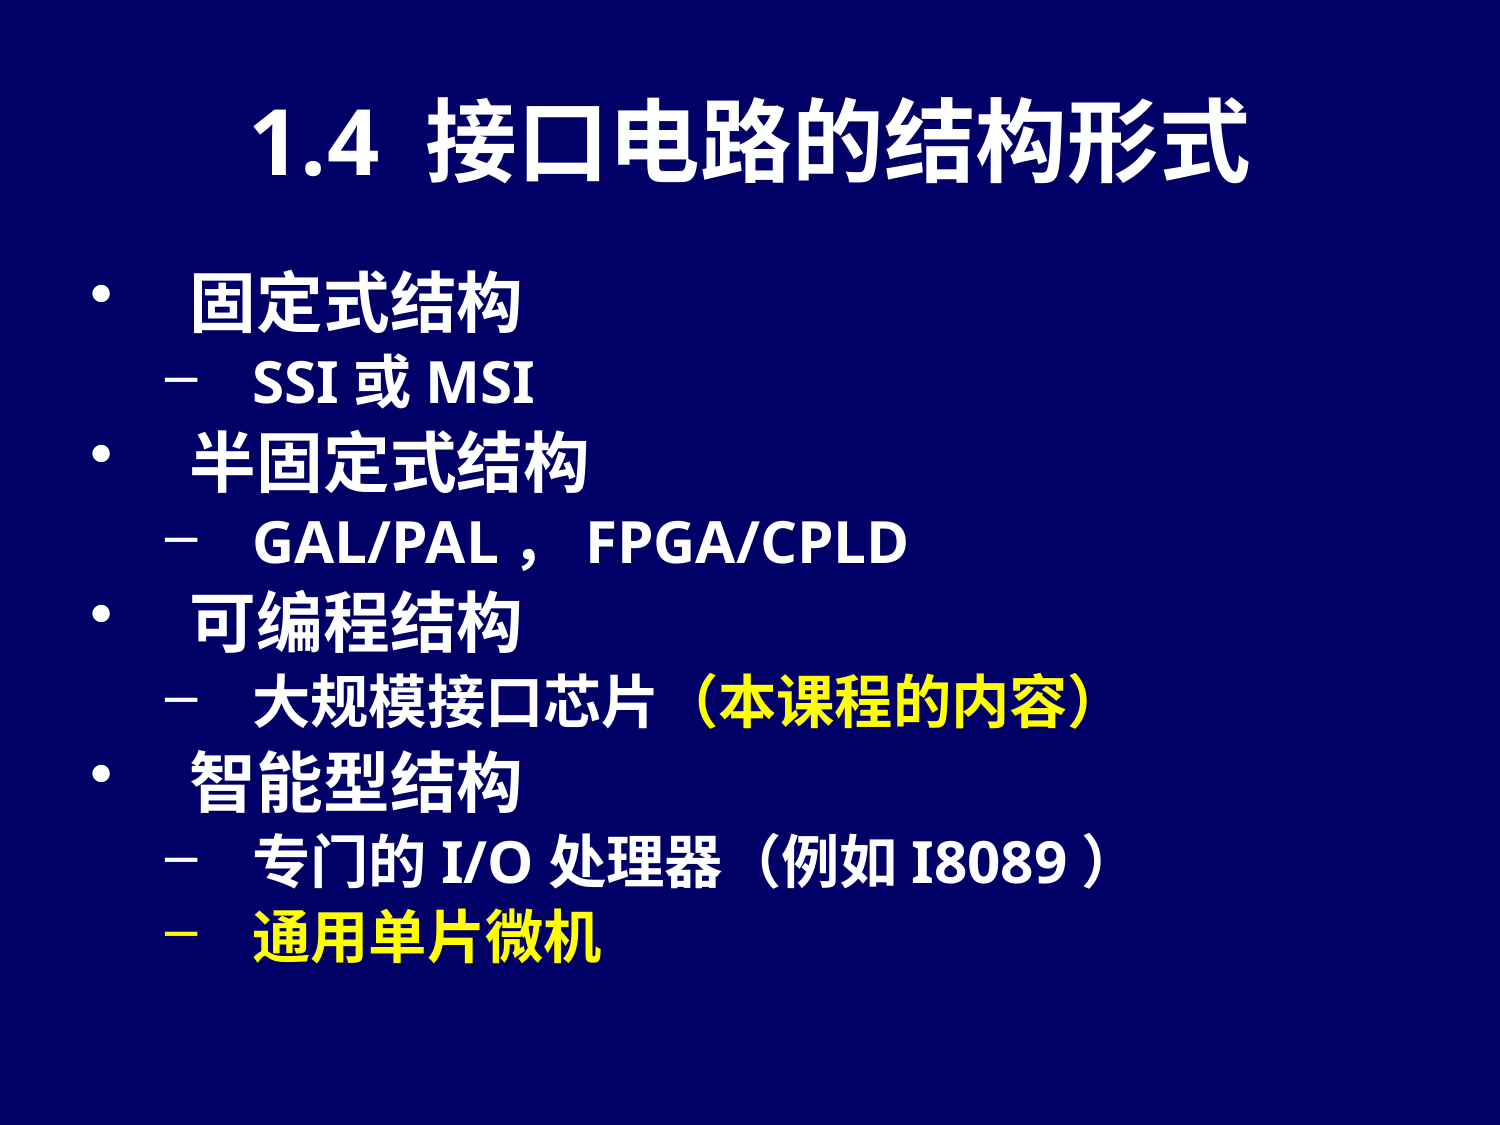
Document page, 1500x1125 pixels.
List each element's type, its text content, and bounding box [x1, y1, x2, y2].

list 固定式结构 SSI或MSI 半固定式结构 GAL/PAL，FPGA/CPLD 可编程结构 大规模接口芯片（本课程的内容） 智能型结构 专门的I/O处理器（例如I8089） 通用单片微机 [75, 262, 1425, 1005]
title 1.4 接口电路的结构形式 [75, 45, 1425, 233]
